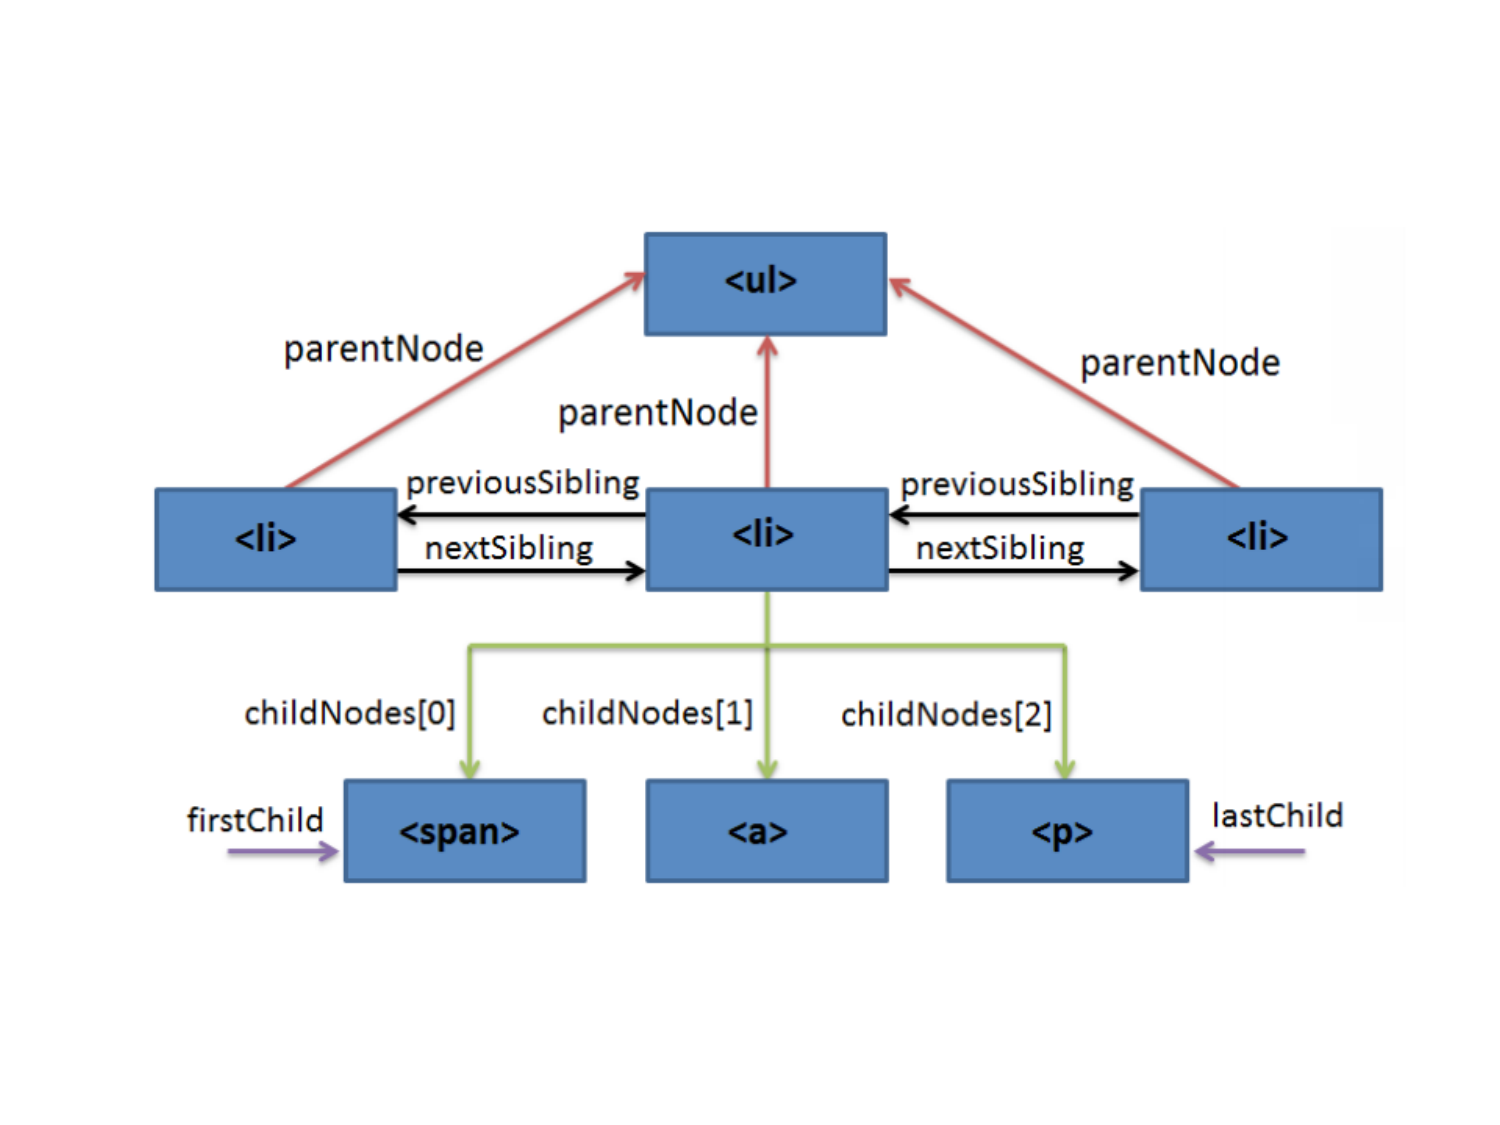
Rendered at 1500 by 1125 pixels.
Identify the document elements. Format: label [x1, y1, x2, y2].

picture [0, 201, 1500, 924]
